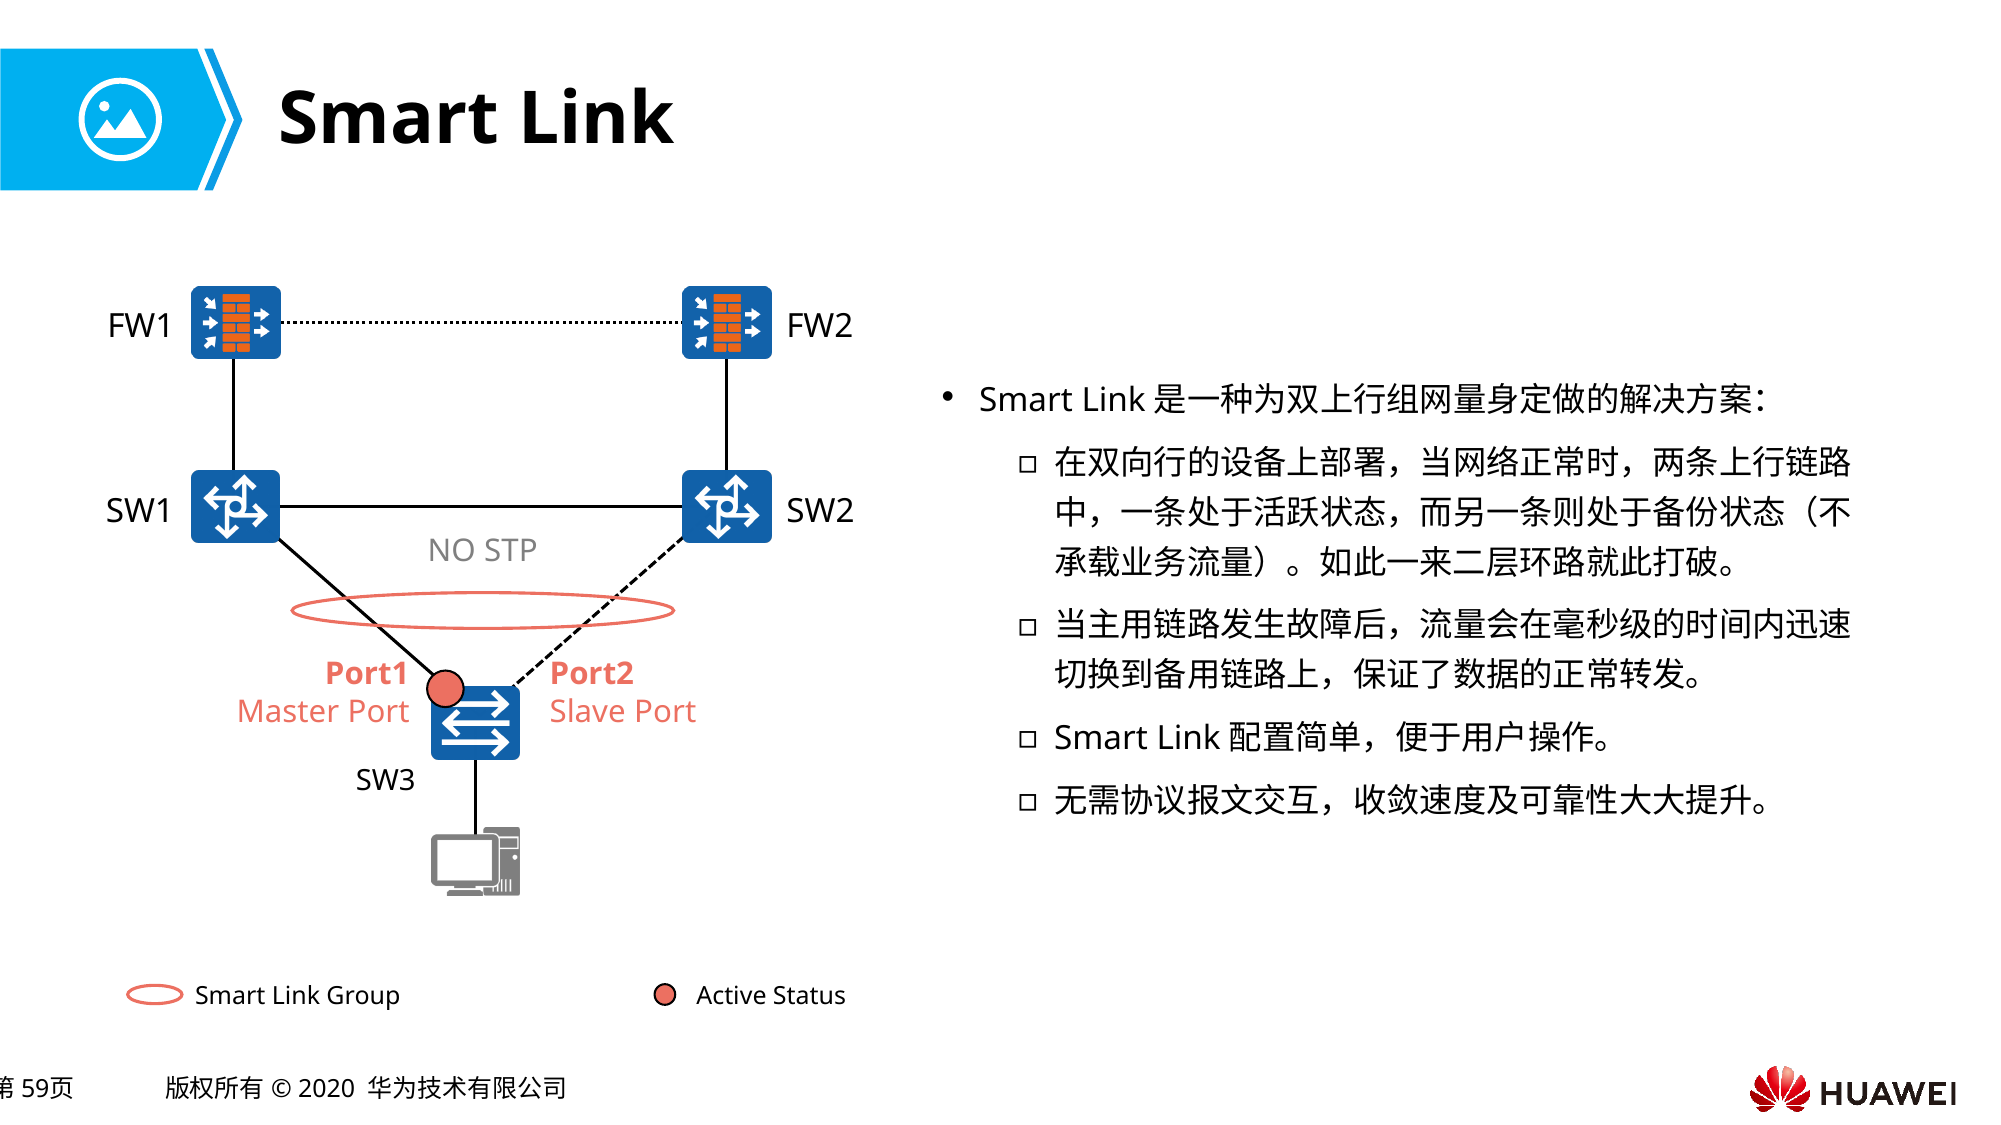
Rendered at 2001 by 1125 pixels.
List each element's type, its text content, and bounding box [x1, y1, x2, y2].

picture [431, 686, 520, 760]
text_box SW1 [90, 481, 189, 537]
text_box SW2 [772, 481, 870, 537]
text_box Active Status [681, 971, 862, 1017]
text_box FW2 [772, 297, 869, 352]
text_box Smart Link是一种为双上行组网量身定做的解决方案： 在双向行的设备上部署，当网络正常时，两条上行链路中，一条处于活跃状态，而另一条则处于备份状态（不承载业务流量）。如此一来二层环路就此打破。 当主用链路发生故障后，流量会在毫秒级的时间内迅速切换到备用链路上，保证了数据的正常转发。 Smart Link配置简单，便于用户操作。 无需协议报文交互，收敛速度及可靠性大大提升。 [926, 360, 1881, 827]
text_box Port2 Slave Port [534, 716, 712, 737]
picture [682, 286, 772, 359]
text_box [126, 984, 184, 1005]
picture [191, 470, 280, 544]
title Smart Link [261, 67, 1874, 173]
picture [682, 470, 772, 544]
picture [431, 827, 521, 896]
text_box [654, 984, 676, 1005]
text_box Port1 Master Port [221, 646, 425, 737]
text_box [247, 511, 713, 716]
text_box Smart Link Group [180, 971, 416, 1017]
text_box SW3 [341, 753, 431, 804]
picture [191, 286, 281, 359]
text_box FW1 [92, 297, 190, 352]
picture [1750, 1066, 1956, 1112]
